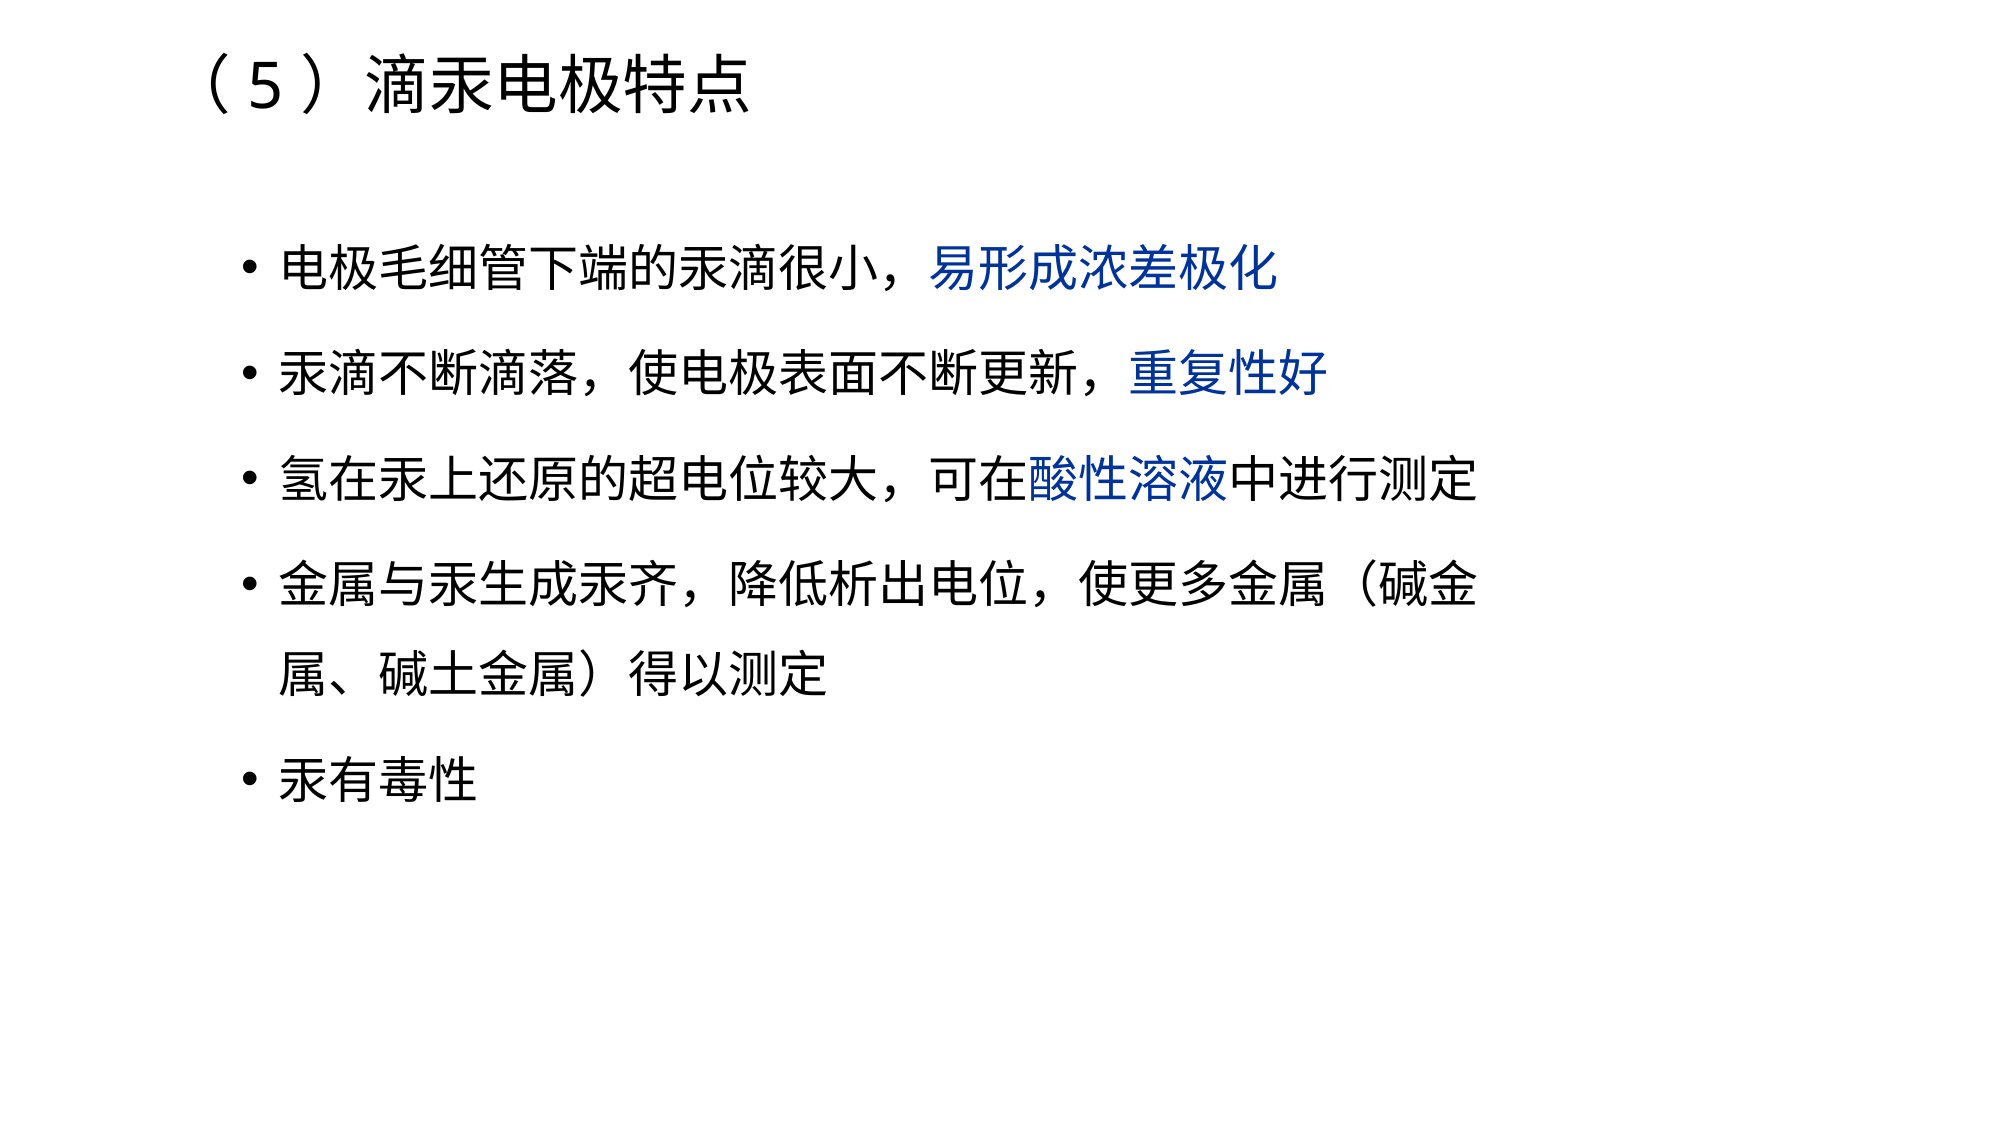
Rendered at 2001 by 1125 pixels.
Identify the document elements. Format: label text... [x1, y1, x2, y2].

list 电极毛细管下端的汞滴很小，易形成浓差极化 汞滴不断滴落，使电极表面不断更新，重复性好 氢在汞上还原的超电位较大，可在酸性溶液中进行测定 金属与汞生成汞齐，降低析出电位，使更多金属（碱金属、碱土金属）得以测定 汞有毒性 [151, 199, 1516, 885]
title （5）滴汞电极特点 [151, 82, 1603, 161]
